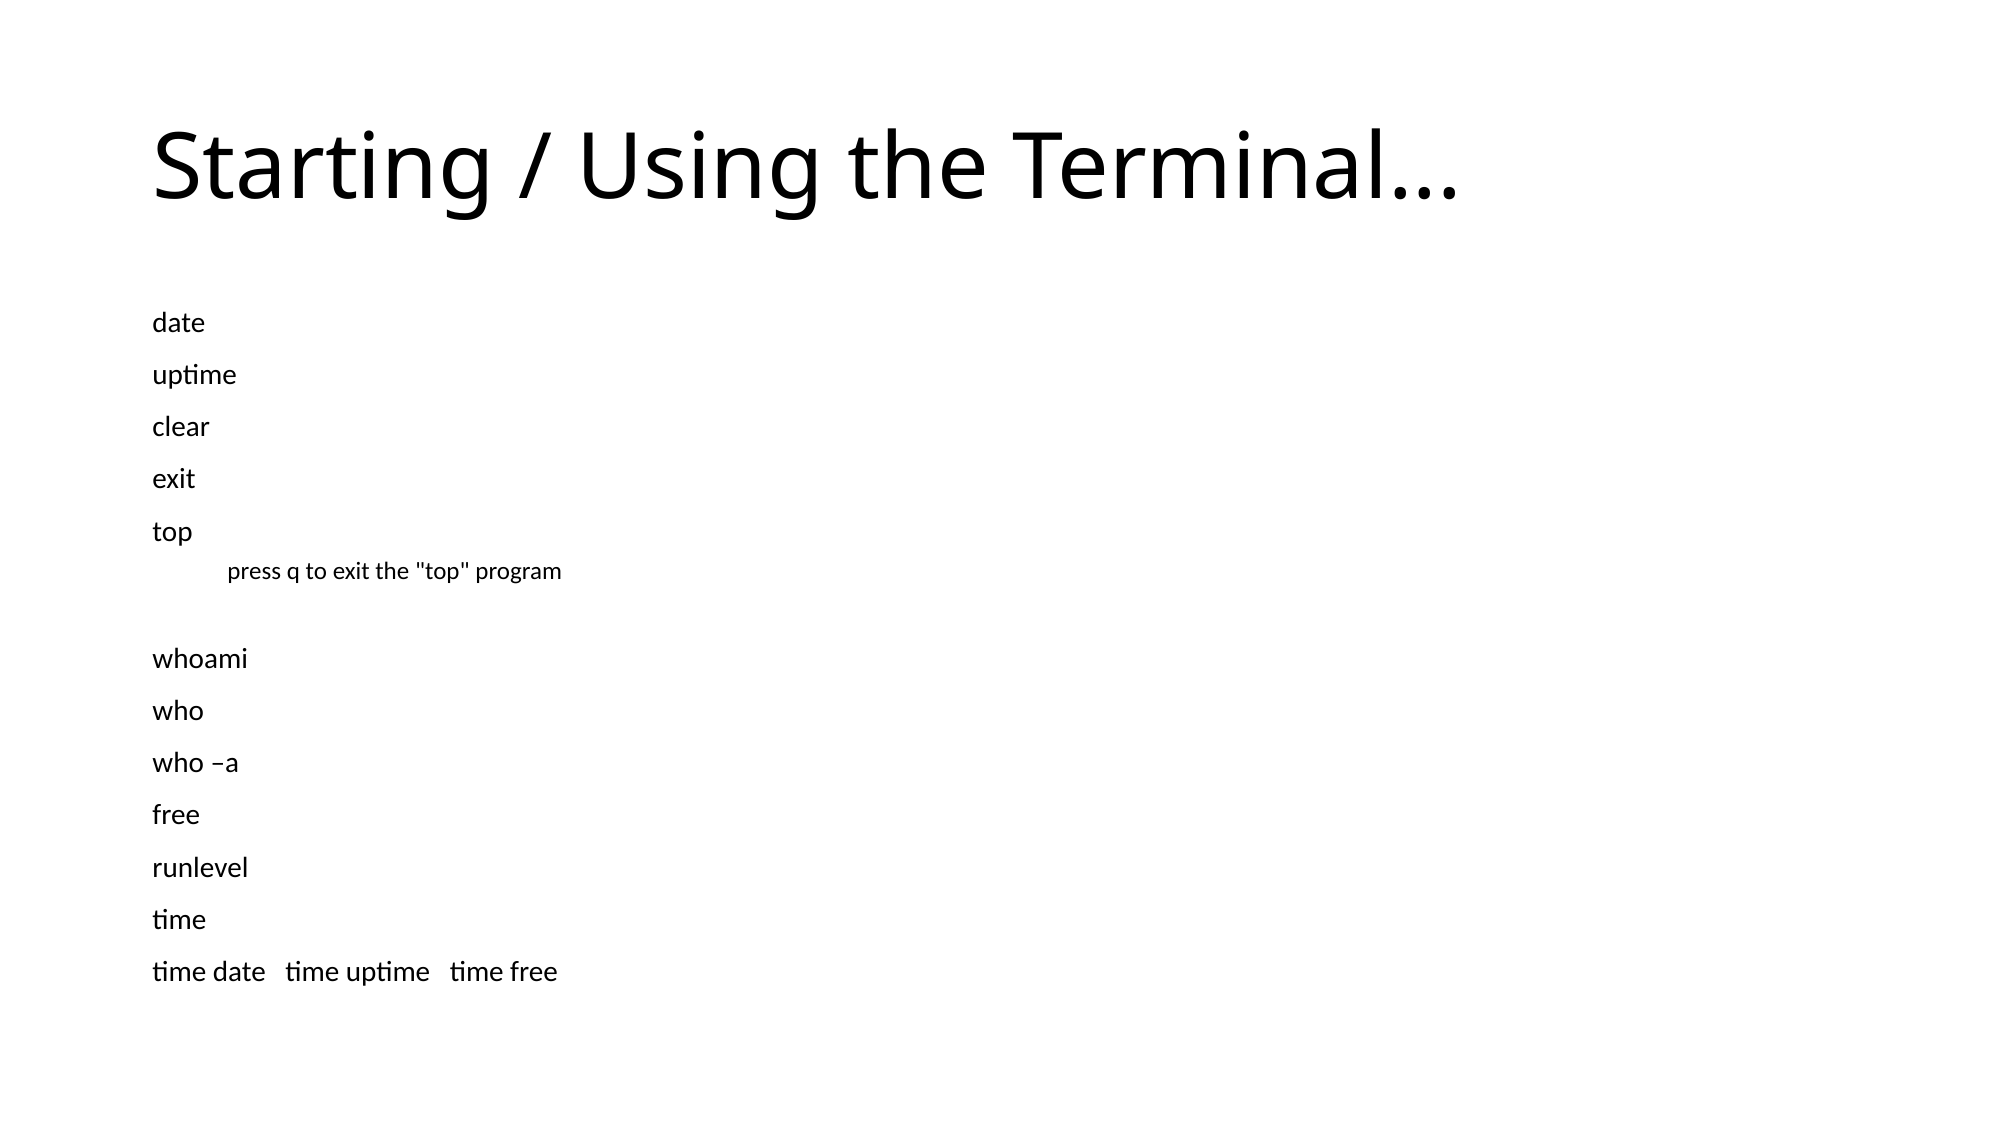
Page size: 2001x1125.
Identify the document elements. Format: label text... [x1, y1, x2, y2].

list date uptime clear exit top press q to exit the "top" program whoami who who –a free runlevel time time date time uptime time free [137, 299, 1863, 1014]
title Starting / Using the Terminal... [137, 59, 1863, 278]
